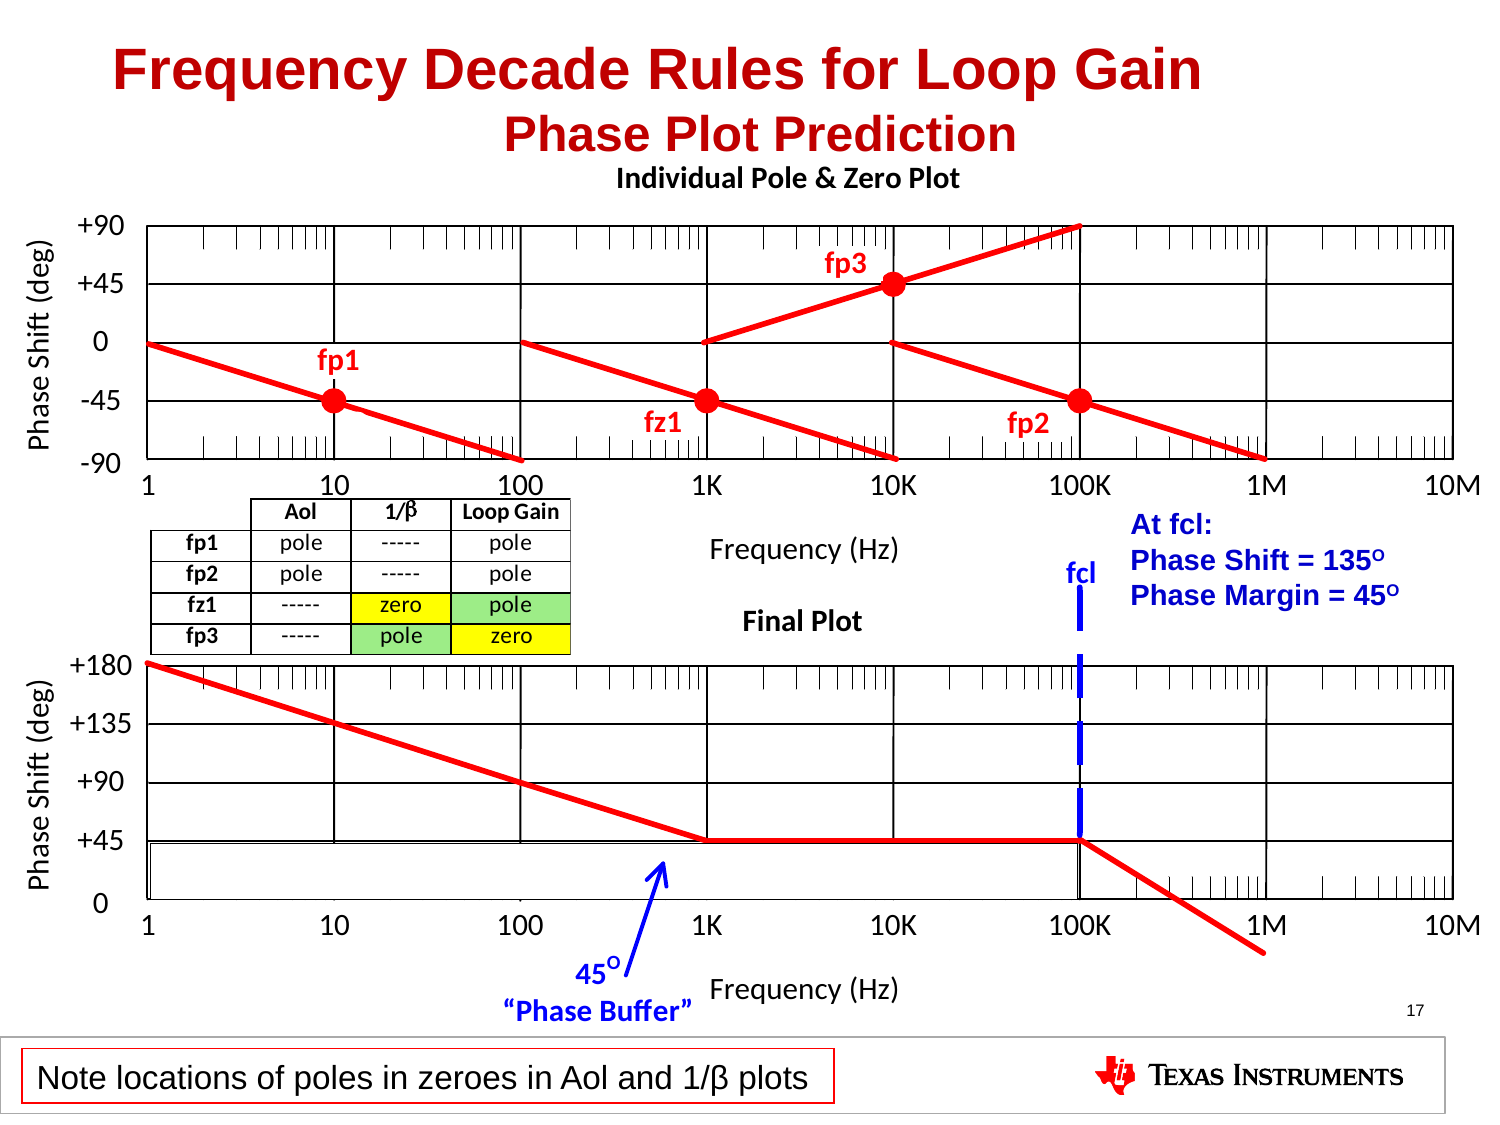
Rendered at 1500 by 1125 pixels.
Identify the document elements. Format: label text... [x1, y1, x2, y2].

text_box Frequency Decade Rules for Loop Gain Phase Plot Prediction [98, 23, 1424, 150]
text_box Note locations of poles in zeroes in Aol and 1/β plots [21, 1048, 835, 1104]
picture [1095, 1056, 1403, 1095]
picture [12, 152, 1485, 1035]
